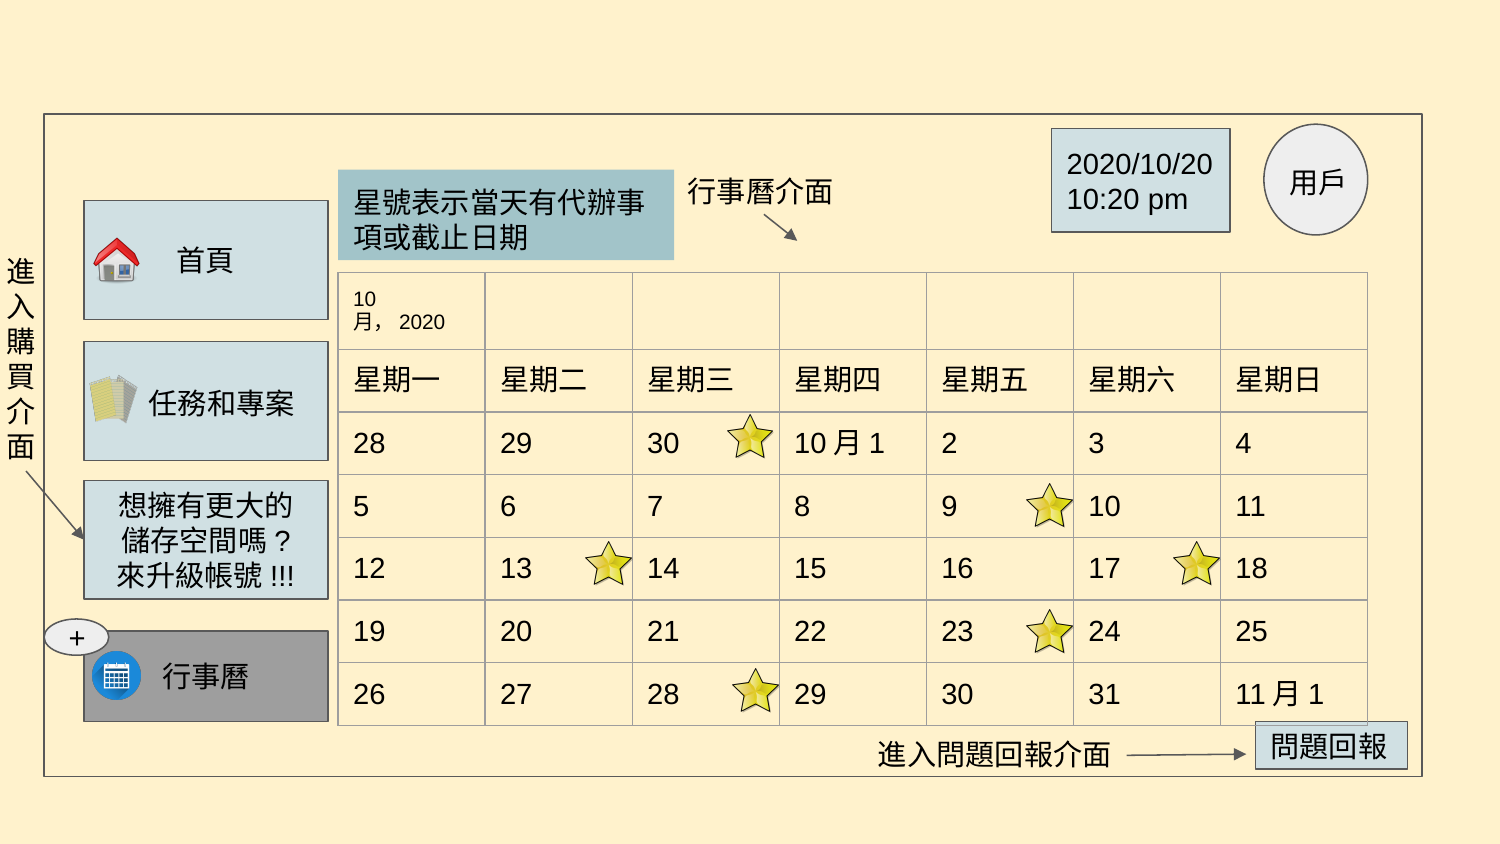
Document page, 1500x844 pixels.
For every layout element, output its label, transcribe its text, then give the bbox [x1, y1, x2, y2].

table_cell 31 [1074, 663, 1220, 725]
table_cell 11月1 [1221, 663, 1367, 725]
text_box 進入購買介面 [0, 238, 57, 306]
text_box + [44, 618, 109, 656]
text_box 問題回報 [1255, 721, 1408, 770]
picture [725, 412, 775, 461]
table_cell 3 [1074, 413, 1220, 474]
picture [1025, 607, 1074, 656]
text_box [1287, 226, 1345, 235]
text_box 進入問題回報介面 [862, 721, 1135, 788]
table_cell 16 [927, 538, 1073, 599]
table_cell 8 [780, 475, 926, 537]
table_header 10月，2020 [339, 273, 484, 349]
table_header [633, 273, 779, 349]
table_header [486, 273, 632, 349]
table_header [927, 273, 1073, 349]
table_cell 28 [339, 413, 484, 474]
table_cell 7 [633, 475, 779, 537]
table_cell 17 [1074, 538, 1220, 599]
table_cell 星期三 [633, 350, 779, 411]
table_header [1074, 273, 1220, 349]
table_cell 14 [633, 538, 779, 599]
table_cell 20 [486, 601, 632, 662]
picture [1172, 539, 1221, 588]
table_cell 10月1 [780, 413, 926, 474]
table_cell 星期四 [780, 350, 926, 411]
table_cell 18 [1221, 538, 1367, 599]
table_cell 19 [339, 601, 484, 662]
table_cell 星期五 [927, 350, 1073, 411]
text_box [83, 341, 328, 371]
table_cell 30 [927, 663, 1073, 721]
text_box 行事曆 [83, 630, 328, 722]
table_cell 24 [1074, 601, 1220, 662]
table_cell 13 [486, 538, 632, 599]
table_cell 2 [927, 413, 1073, 474]
picture [731, 666, 780, 715]
text_box [1263, 124, 1360, 213]
table_cell 21 [633, 601, 779, 662]
table_cell 15 [780, 538, 926, 599]
text_box [44, 113, 1422, 777]
table_cell 23 [927, 601, 1073, 662]
table_cell 星期日 [1221, 350, 1367, 411]
text_box 任務和專案 [113, 370, 337, 461]
table_cell 25 [1221, 601, 1367, 662]
picture [83, 371, 143, 429]
picture [92, 236, 141, 285]
table_cell 12 [339, 538, 484, 599]
text_box 首頁 [83, 200, 328, 320]
text_box 2020/10/20 10:20 pm [1051, 128, 1230, 233]
table_header [1221, 273, 1367, 349]
table_cell 26 [339, 663, 484, 725]
picture [92, 651, 141, 700]
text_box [25, 470, 85, 540]
table_cell 星期六 [1074, 350, 1220, 411]
text_box [83, 435, 113, 461]
table_cell 10 [1074, 475, 1220, 537]
table_cell 28 [633, 663, 779, 725]
text_box 行事曆介面 [672, 158, 851, 226]
table_cell 27 [486, 663, 632, 725]
table_cell 29 [486, 413, 632, 474]
table_cell 星期二 [486, 350, 632, 411]
table_cell 22 [780, 601, 926, 662]
picture [1025, 481, 1074, 530]
table_cell 5 [339, 475, 484, 537]
table_cell 4 [1221, 413, 1367, 474]
table_cell 11 [1221, 475, 1367, 537]
table_cell 6 [486, 475, 632, 537]
table_cell 9 [927, 475, 1073, 537]
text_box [763, 214, 798, 242]
text_box 用戶 [1274, 149, 1368, 226]
text_box 想擁有更大的 儲存空間嗎? 來升級帳號!!! [83, 480, 328, 600]
table_cell 29 [780, 663, 926, 725]
text_box 星號表示當天有代辦事項或截止日期 [338, 169, 675, 261]
table_cell 星期一 [339, 350, 484, 411]
table_header [780, 273, 926, 349]
table_cell 30 [633, 413, 779, 474]
picture [584, 539, 633, 588]
